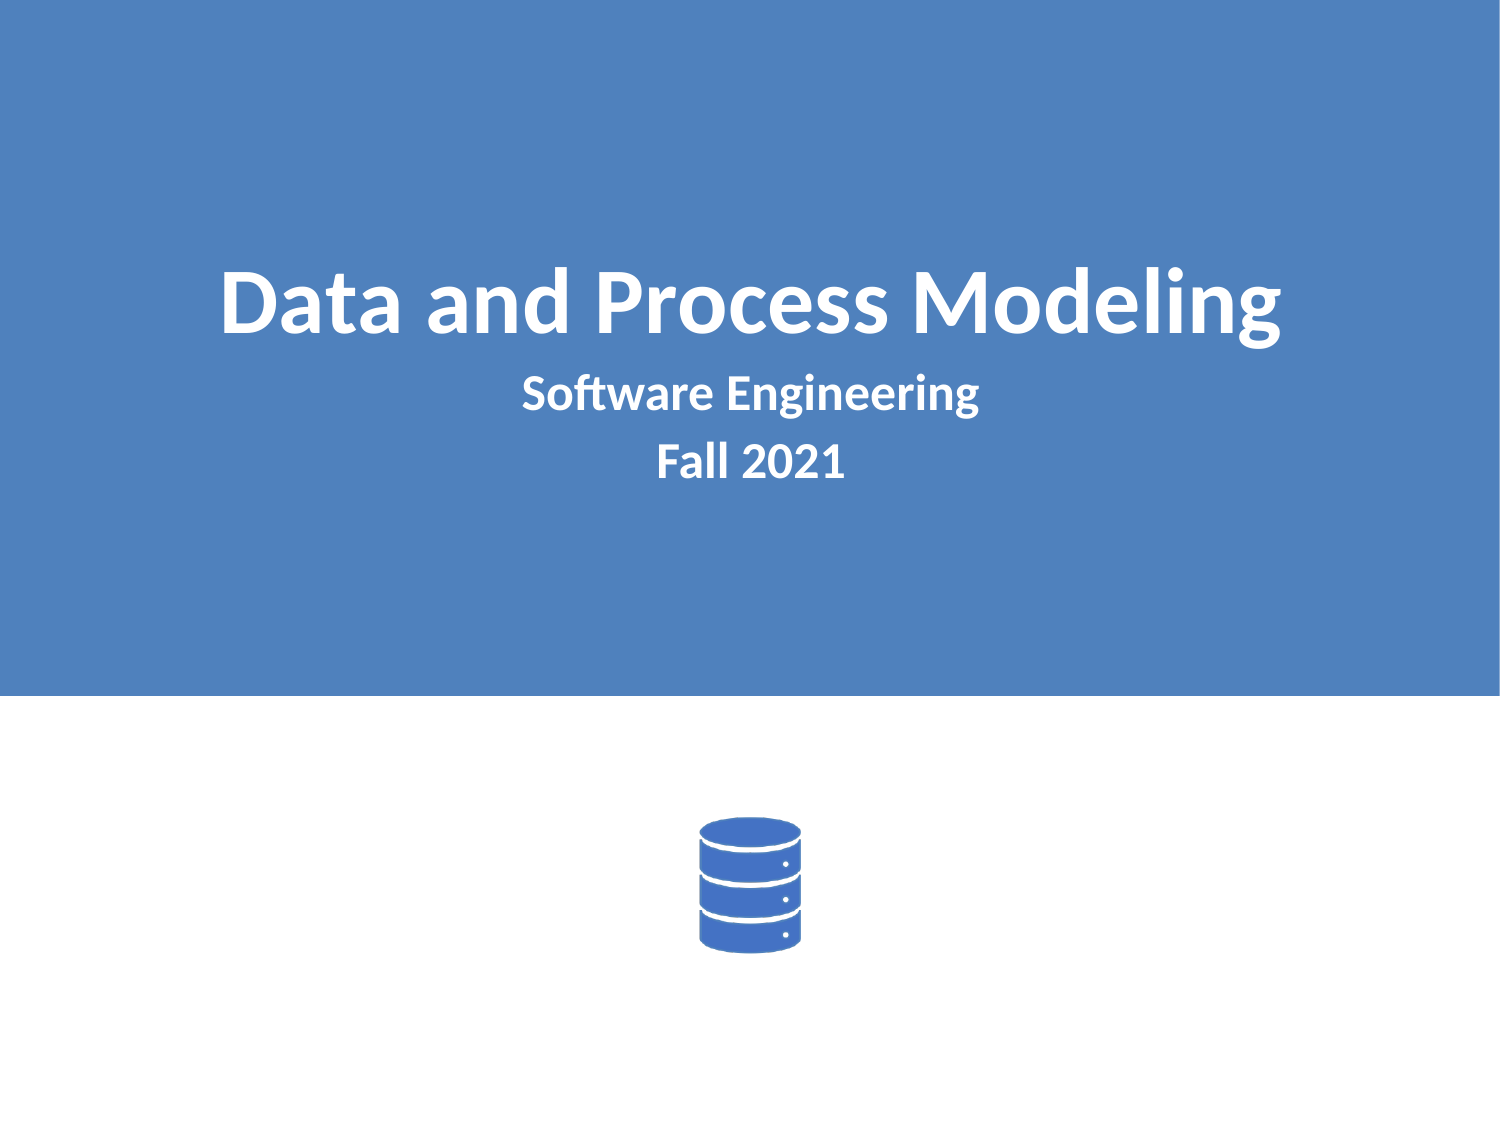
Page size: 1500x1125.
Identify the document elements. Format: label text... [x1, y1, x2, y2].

text_box Data and Process Modeling Software Engineering Fall 2021 [159, 116, 1341, 498]
picture [665, 800, 835, 970]
text_box [0, 0, 1500, 698]
